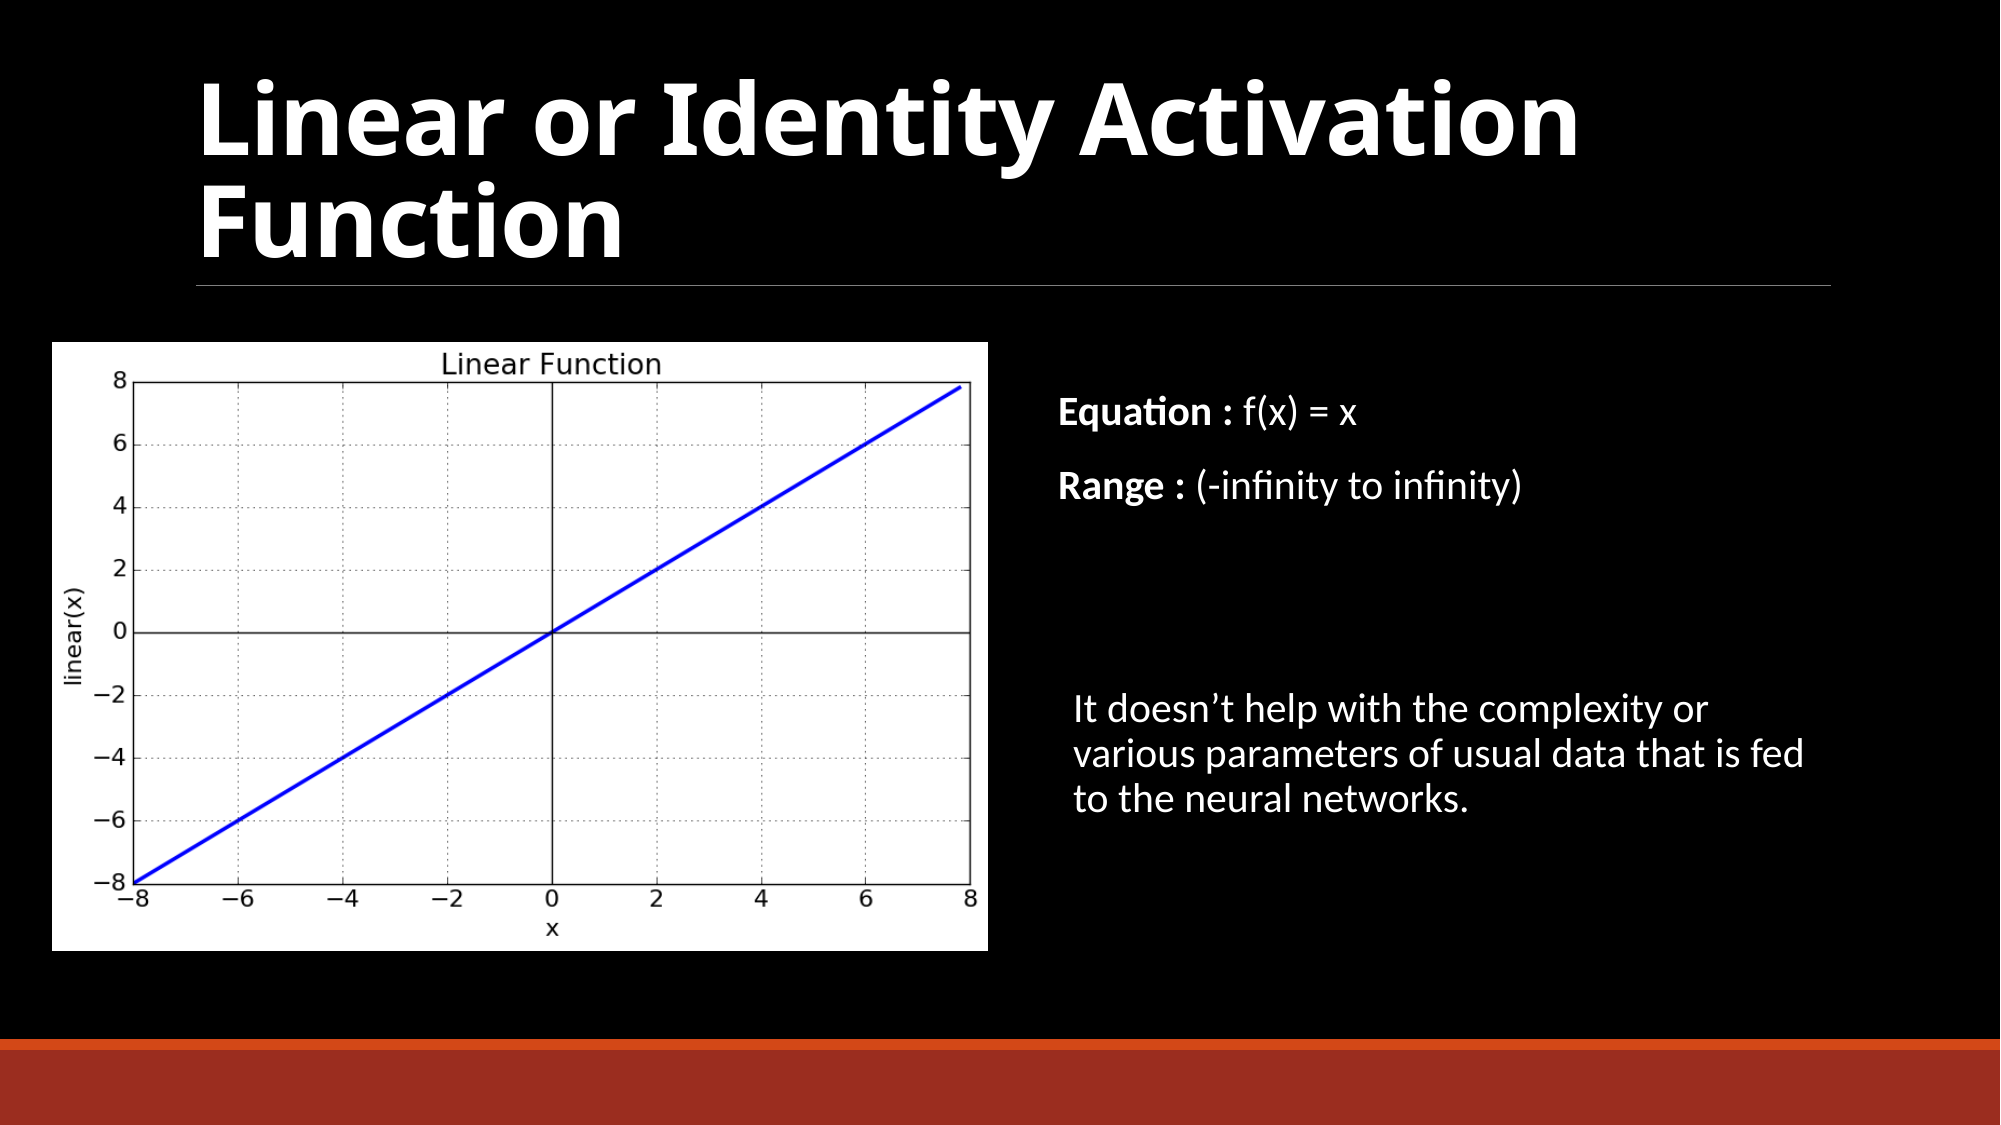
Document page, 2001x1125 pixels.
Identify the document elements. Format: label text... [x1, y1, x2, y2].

picture [51, 341, 988, 952]
list Equation : f(x) = x Range : (-infinity to infinity) It doesn’t help with the complexity or various parameters of usual data that is fed to the neural networks. [1058, 302, 1830, 963]
title Linear or Identity Activation Function [180, 47, 1830, 285]
